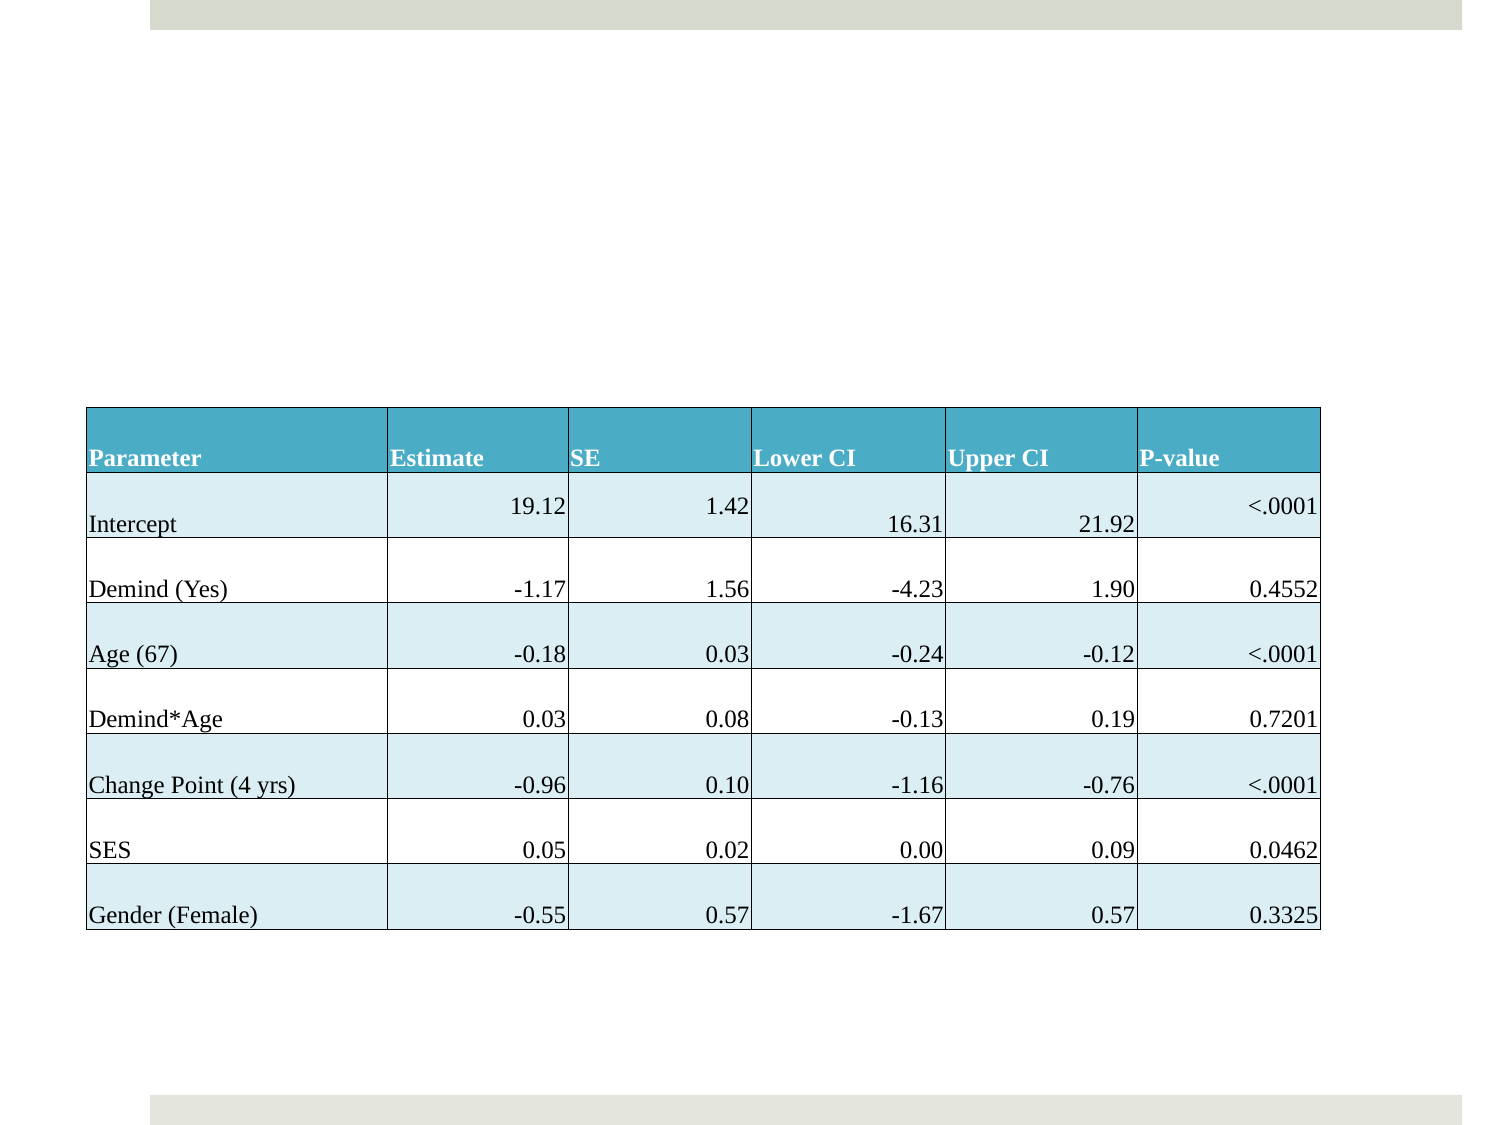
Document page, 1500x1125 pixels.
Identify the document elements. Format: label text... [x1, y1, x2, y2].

table_cell Age (67) [87, 603, 387, 668]
table_header Estimate [388, 408, 568, 472]
table_cell -1.16 [752, 734, 945, 798]
table_cell -0.13 [752, 669, 945, 733]
table_cell <.0001 [1138, 603, 1320, 668]
table_cell 1.42 [569, 473, 751, 537]
table_cell 0.08 [569, 669, 751, 733]
table_cell Gender (Female) [87, 864, 387, 929]
table_header P-value [1138, 408, 1320, 472]
table_cell 0.0462 [1138, 799, 1320, 863]
table_header Upper CI [946, 408, 1137, 472]
table_cell 0.00 [752, 799, 945, 863]
table_cell 0.03 [388, 669, 568, 733]
table_header Parameter [87, 408, 387, 472]
table_cell 0.7201 [1138, 669, 1320, 733]
table_cell 0.19 [946, 669, 1137, 733]
table_cell Demind*Age [87, 669, 387, 733]
table_cell -0.96 [388, 734, 568, 798]
table_cell Demind (Yes) [87, 538, 387, 602]
table_cell -1.67 [752, 864, 945, 929]
table_cell 0.57 [569, 864, 751, 929]
table_cell 0.03 [569, 603, 751, 668]
table_cell 1.56 [569, 538, 751, 602]
table_cell -0.24 [752, 603, 945, 668]
table_cell -4.23 [752, 538, 945, 602]
table_cell -0.55 [388, 864, 568, 929]
table_cell 0.05 [388, 799, 568, 863]
table_cell 21.92 [946, 473, 1137, 537]
table_cell <.0001 [1138, 734, 1320, 798]
table_cell 0.10 [569, 734, 751, 798]
table_cell -0.76 [946, 734, 1137, 798]
table_cell <.0001 [1138, 473, 1320, 537]
table_cell 19.12 [388, 473, 568, 537]
table_cell -0.18 [388, 603, 568, 668]
table_cell 1.90 [946, 538, 1137, 602]
table_cell 0.09 [946, 799, 1137, 863]
table_cell -1.17 [388, 538, 568, 602]
table_cell 0.4552 [1138, 538, 1320, 602]
table_header Lower CI [752, 408, 945, 472]
table_cell -0.12 [946, 603, 1137, 668]
table_cell Intercept [87, 473, 387, 537]
table_cell 0.57 [946, 864, 1137, 929]
table_cell 0.02 [569, 799, 751, 863]
table_header SE [569, 408, 751, 472]
table_cell SES [87, 799, 387, 863]
table_cell 16.31 [752, 473, 945, 537]
table_cell 0.3325 [1138, 864, 1320, 929]
table_cell Change Point (4 yrs) [87, 734, 387, 798]
